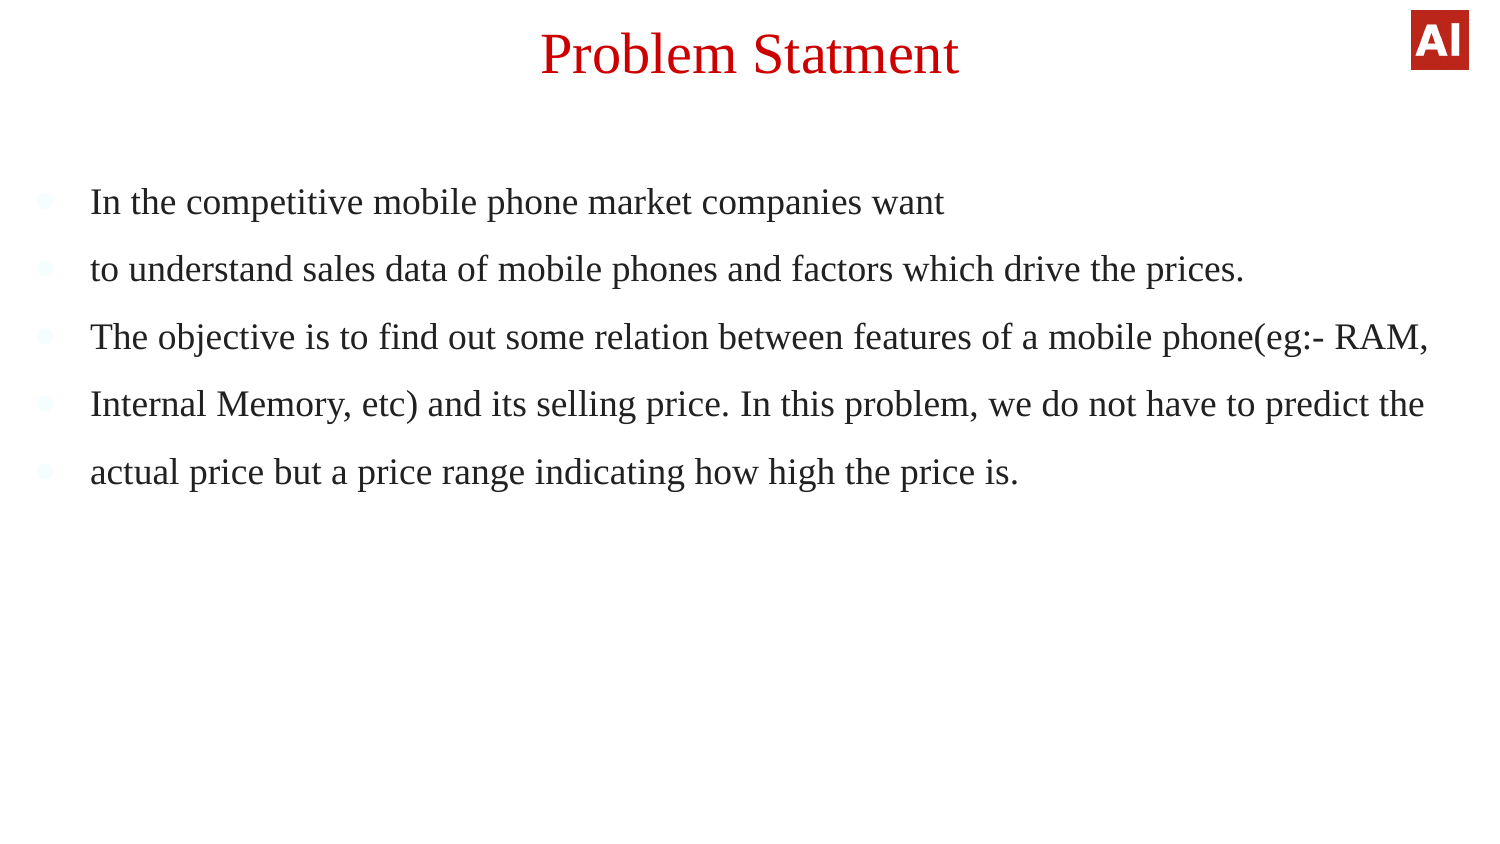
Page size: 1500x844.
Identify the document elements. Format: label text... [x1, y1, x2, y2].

title Problem Statment [51, 0, 1449, 94]
picture [1449, 10, 1469, 70]
list In the competitive mobile phone market companies want to understand sales data of mobile phones and factors which drive the prices. The objective is to find out some relation between features of a mobile phone(eg:- RAM, Internal Memory, etc) and its selling price. In this problem, we do not have to predict the actual price but a price range indicating how high the price is. [0, 94, 1500, 844]
